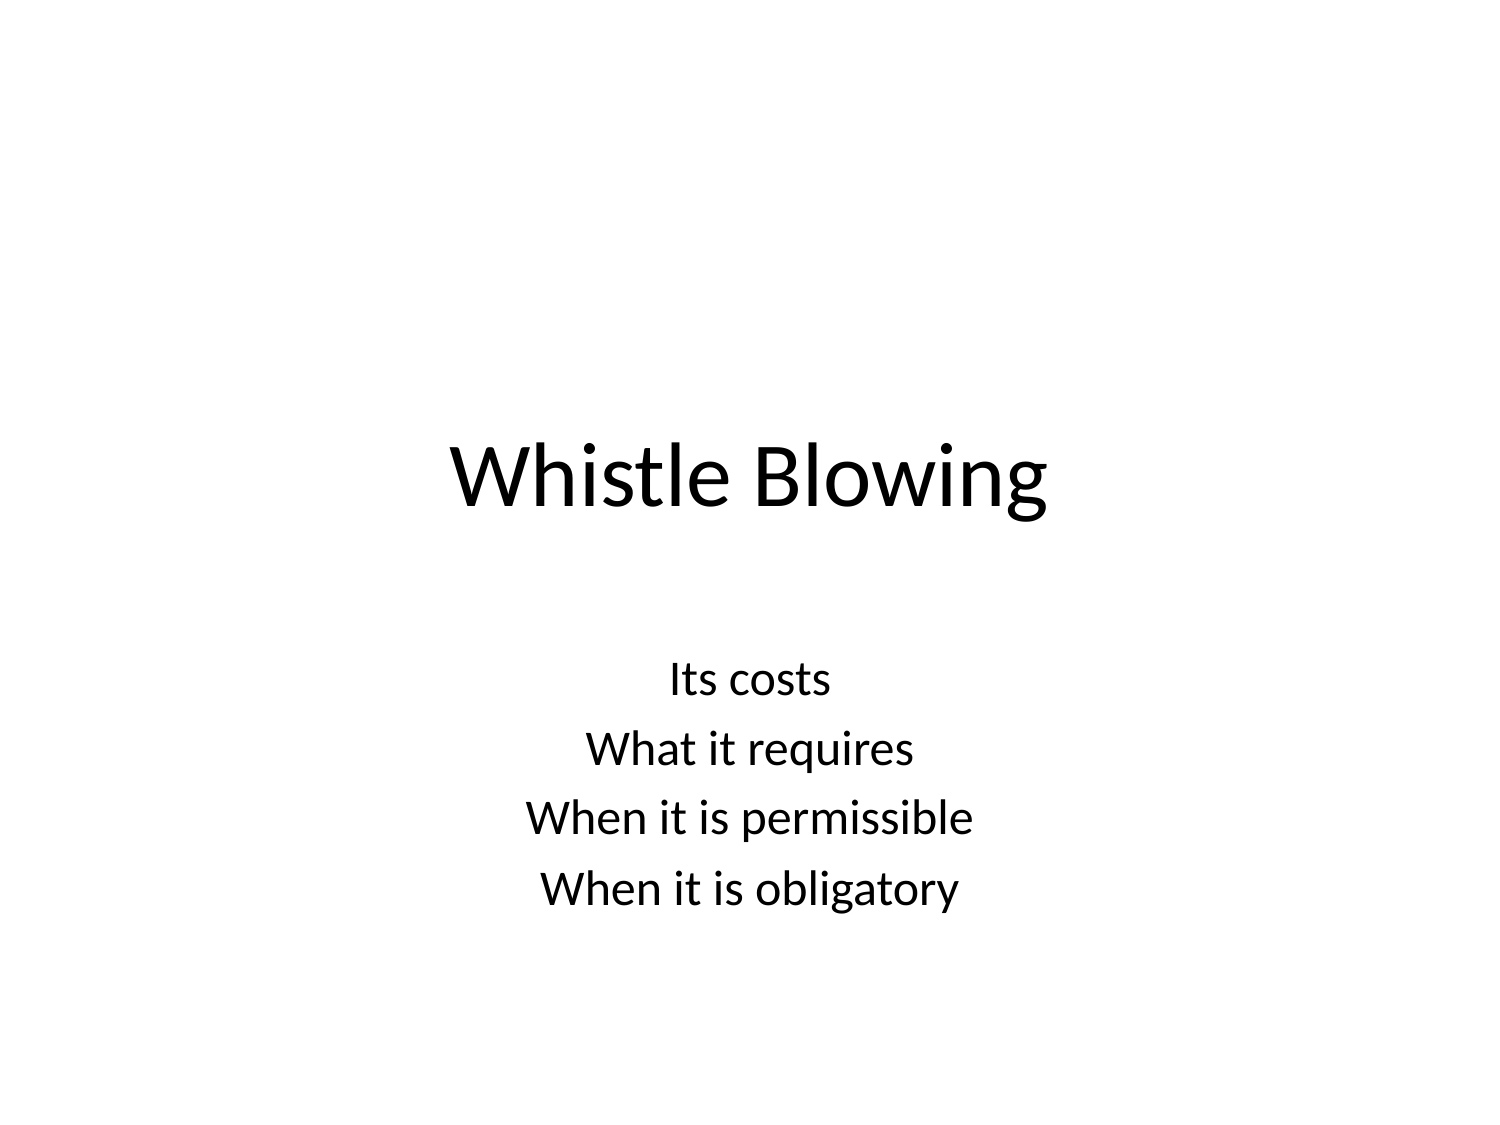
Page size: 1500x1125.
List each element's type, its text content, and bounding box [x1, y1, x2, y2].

subtitle Its costs What it requires When it is permissible When it is obligatory [225, 637, 1275, 925]
title Whistle Blowing [112, 349, 1388, 591]
